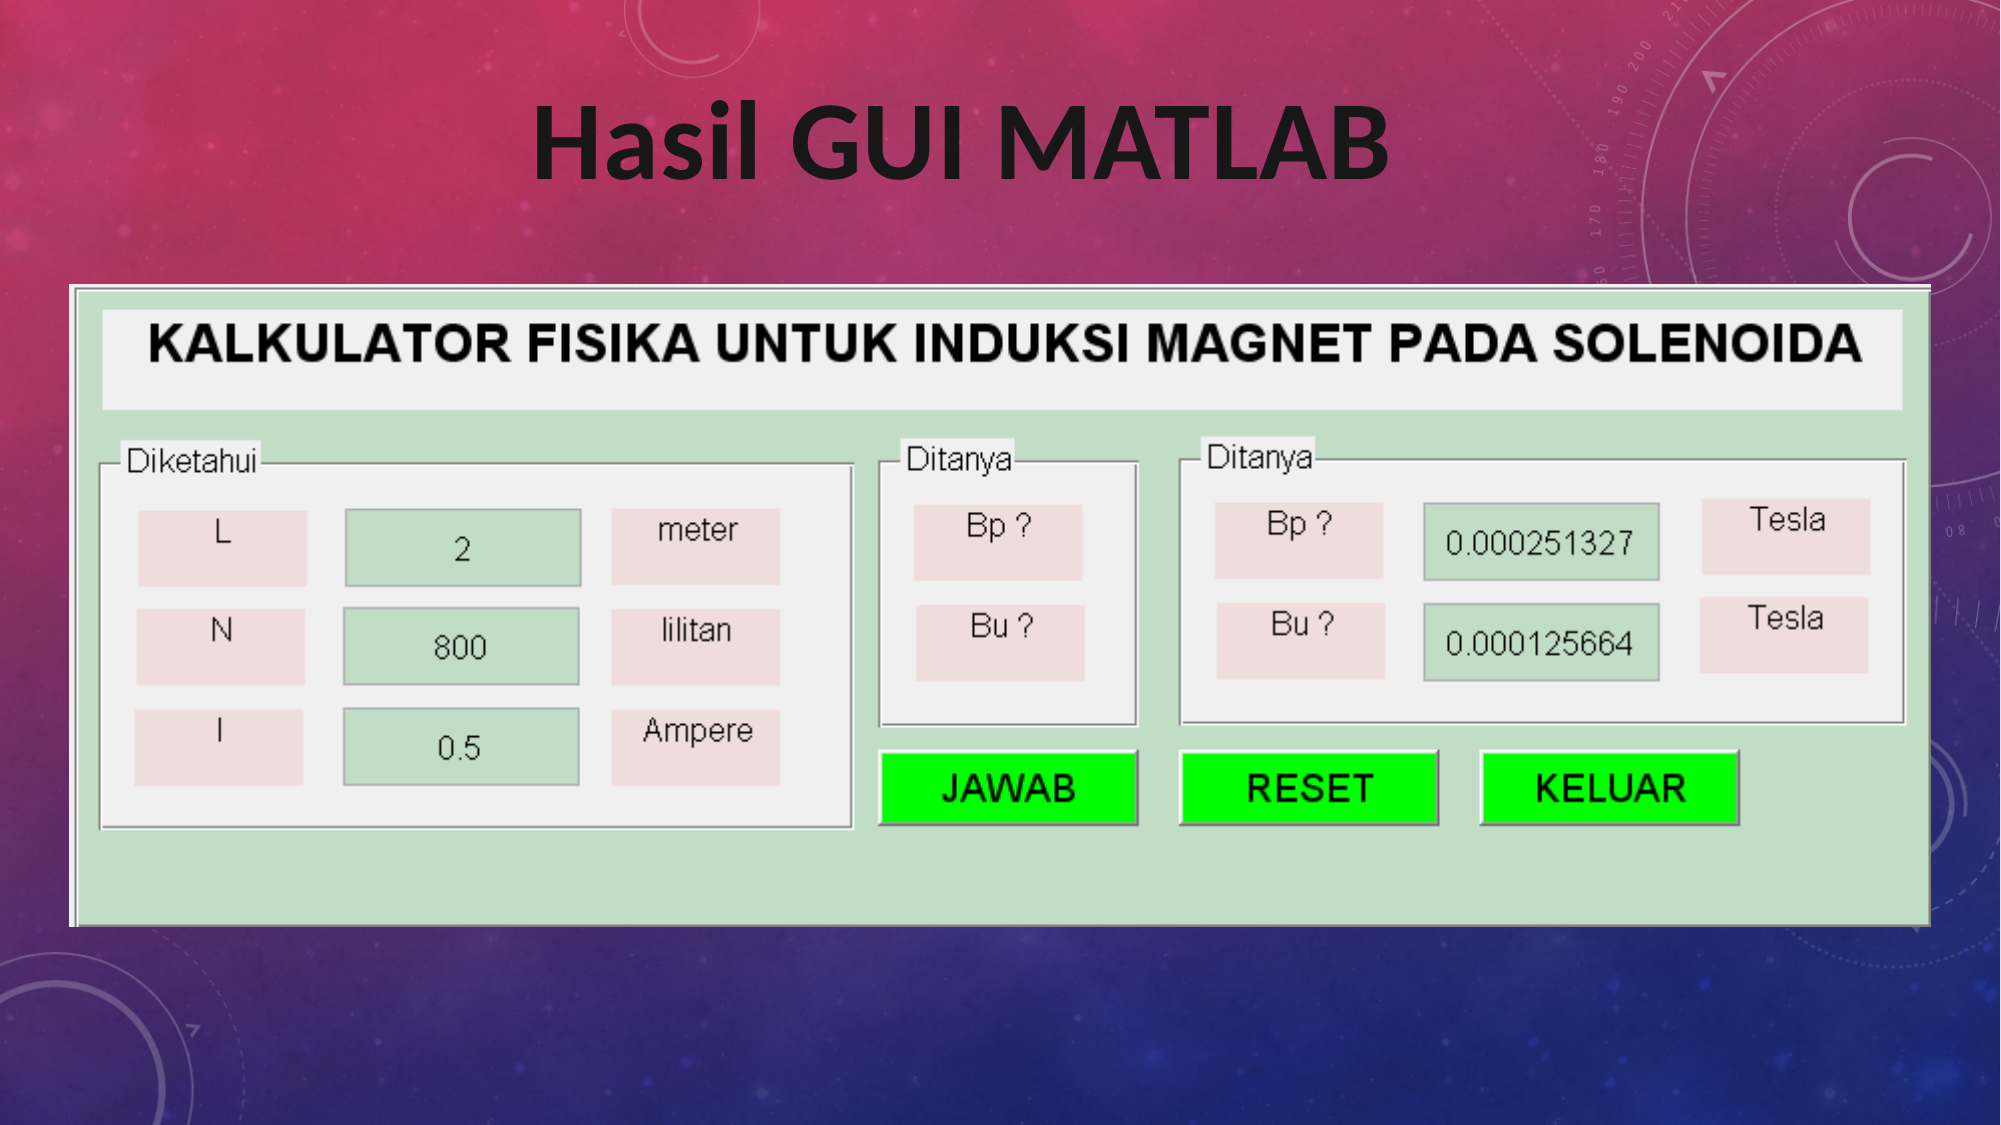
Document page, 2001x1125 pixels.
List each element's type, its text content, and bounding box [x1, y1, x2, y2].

picture [0, 0, 2001, 1125]
text_box Hasil GUI MATLAB [516, 59, 1435, 210]
